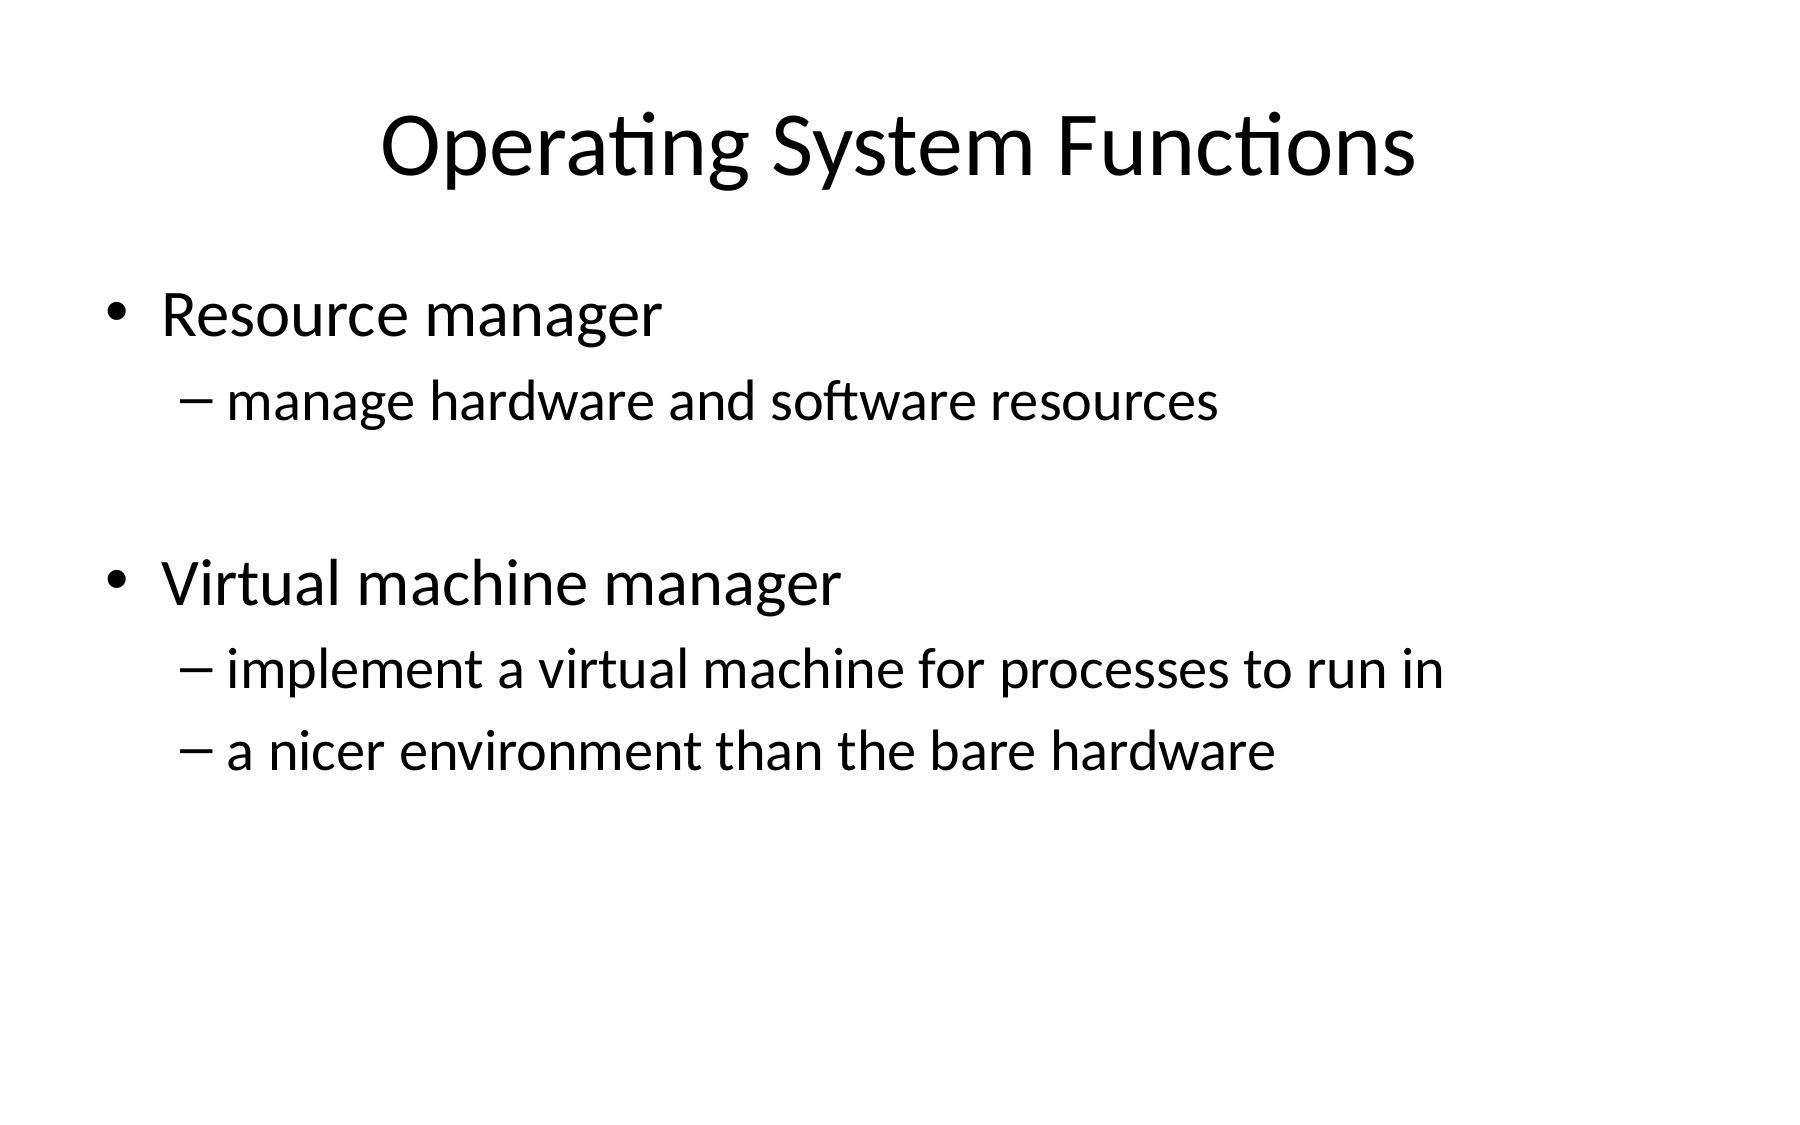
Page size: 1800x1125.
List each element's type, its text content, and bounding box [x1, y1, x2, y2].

list Resource manager manage hardware and software resources Virtual machine manager implement a virtual machine for processes to run in a nicer environment than the bare hardware [90, 262, 1710, 1005]
title Operating System Functions [90, 45, 1710, 233]
